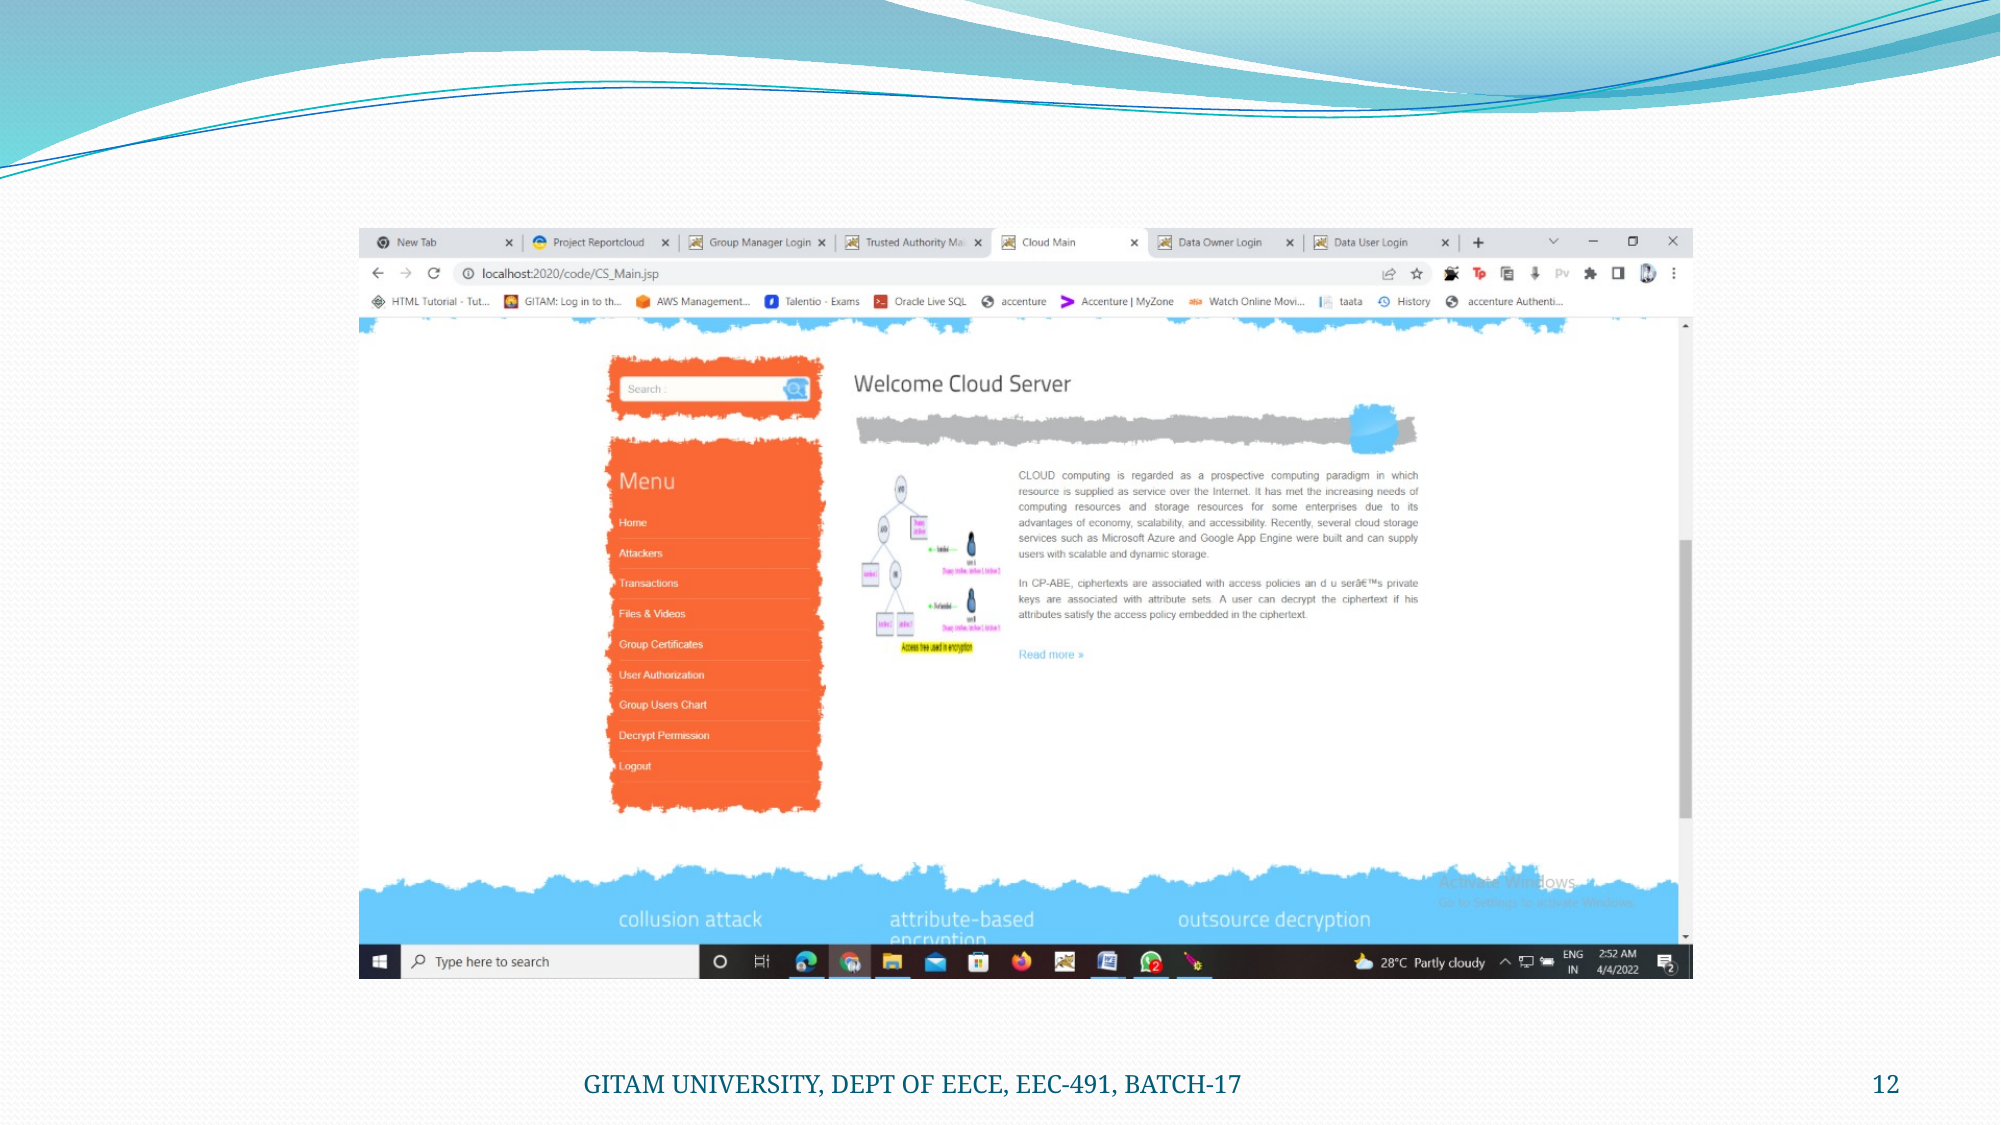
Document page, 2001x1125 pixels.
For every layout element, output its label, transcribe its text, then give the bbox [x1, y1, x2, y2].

slide_number 12 [1733, 1042, 1900, 1103]
picture [359, 227, 1694, 979]
footer GITAM UNIVERSITY, DEPT OF EECE, EEC-491, BATCH-17 [583, 1042, 1317, 1103]
